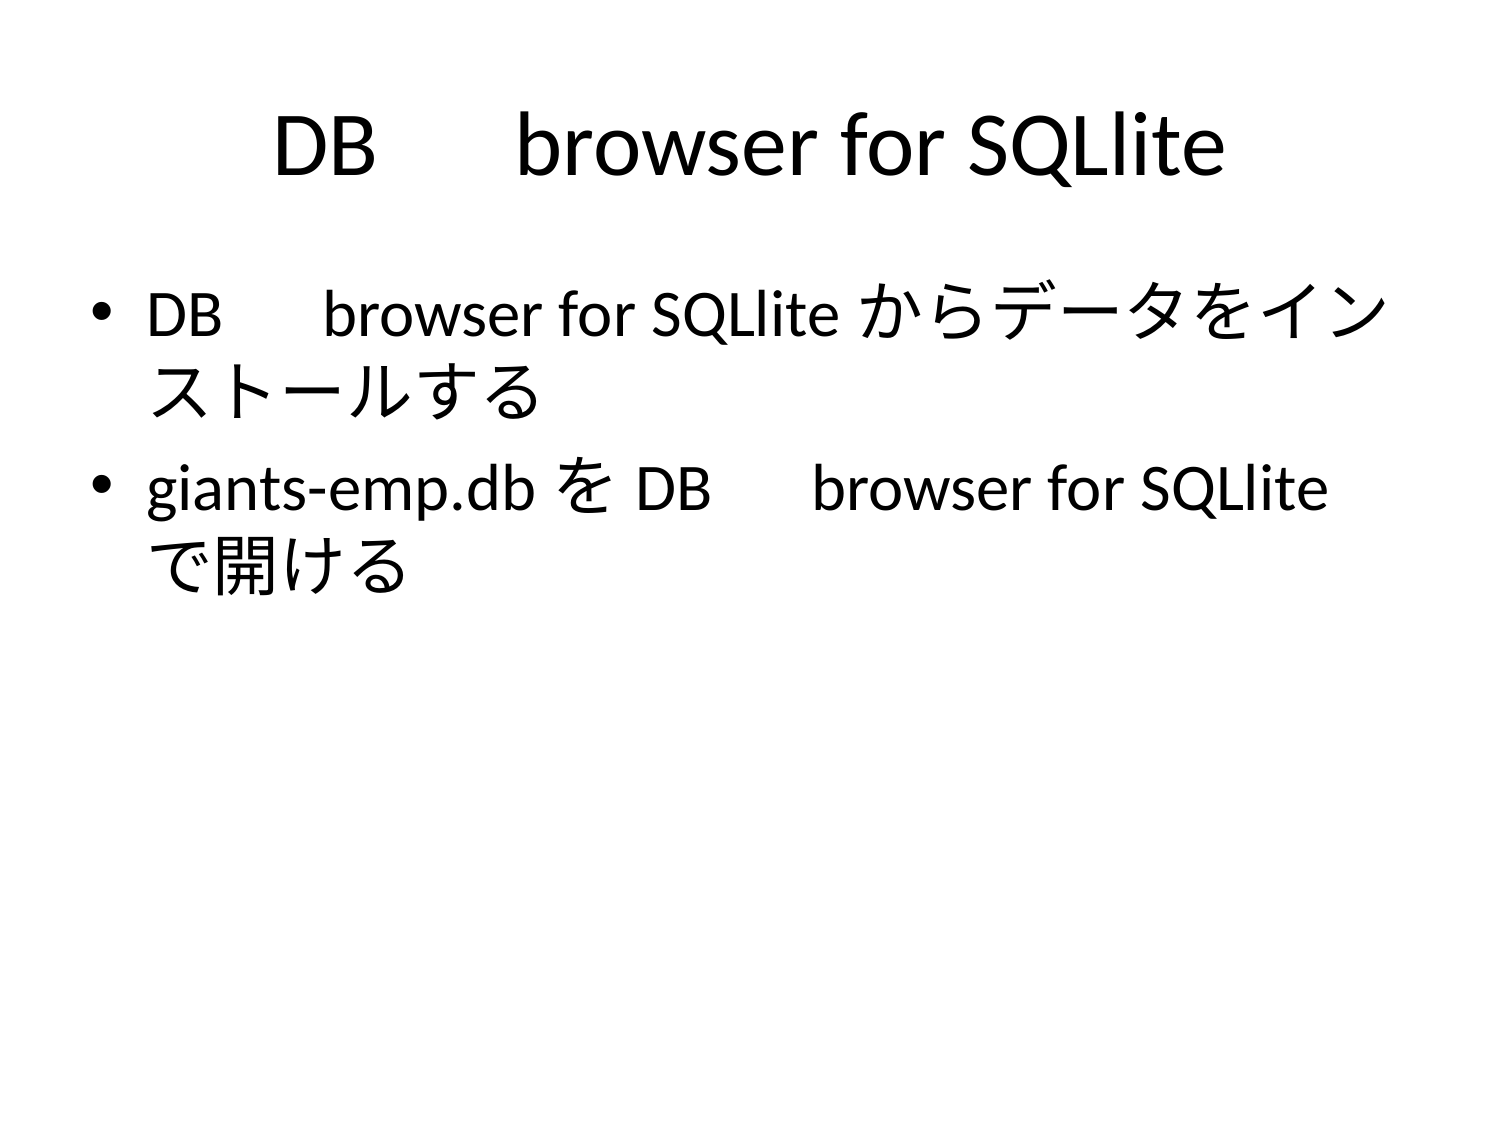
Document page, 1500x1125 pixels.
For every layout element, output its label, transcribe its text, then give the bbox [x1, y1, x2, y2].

title DB browser for SQLlite [75, 45, 1425, 233]
list DB browser for SQLliteからデータをインストールする giants-emp.dbをDB browser for SQLliteで開ける [75, 262, 1425, 1005]
